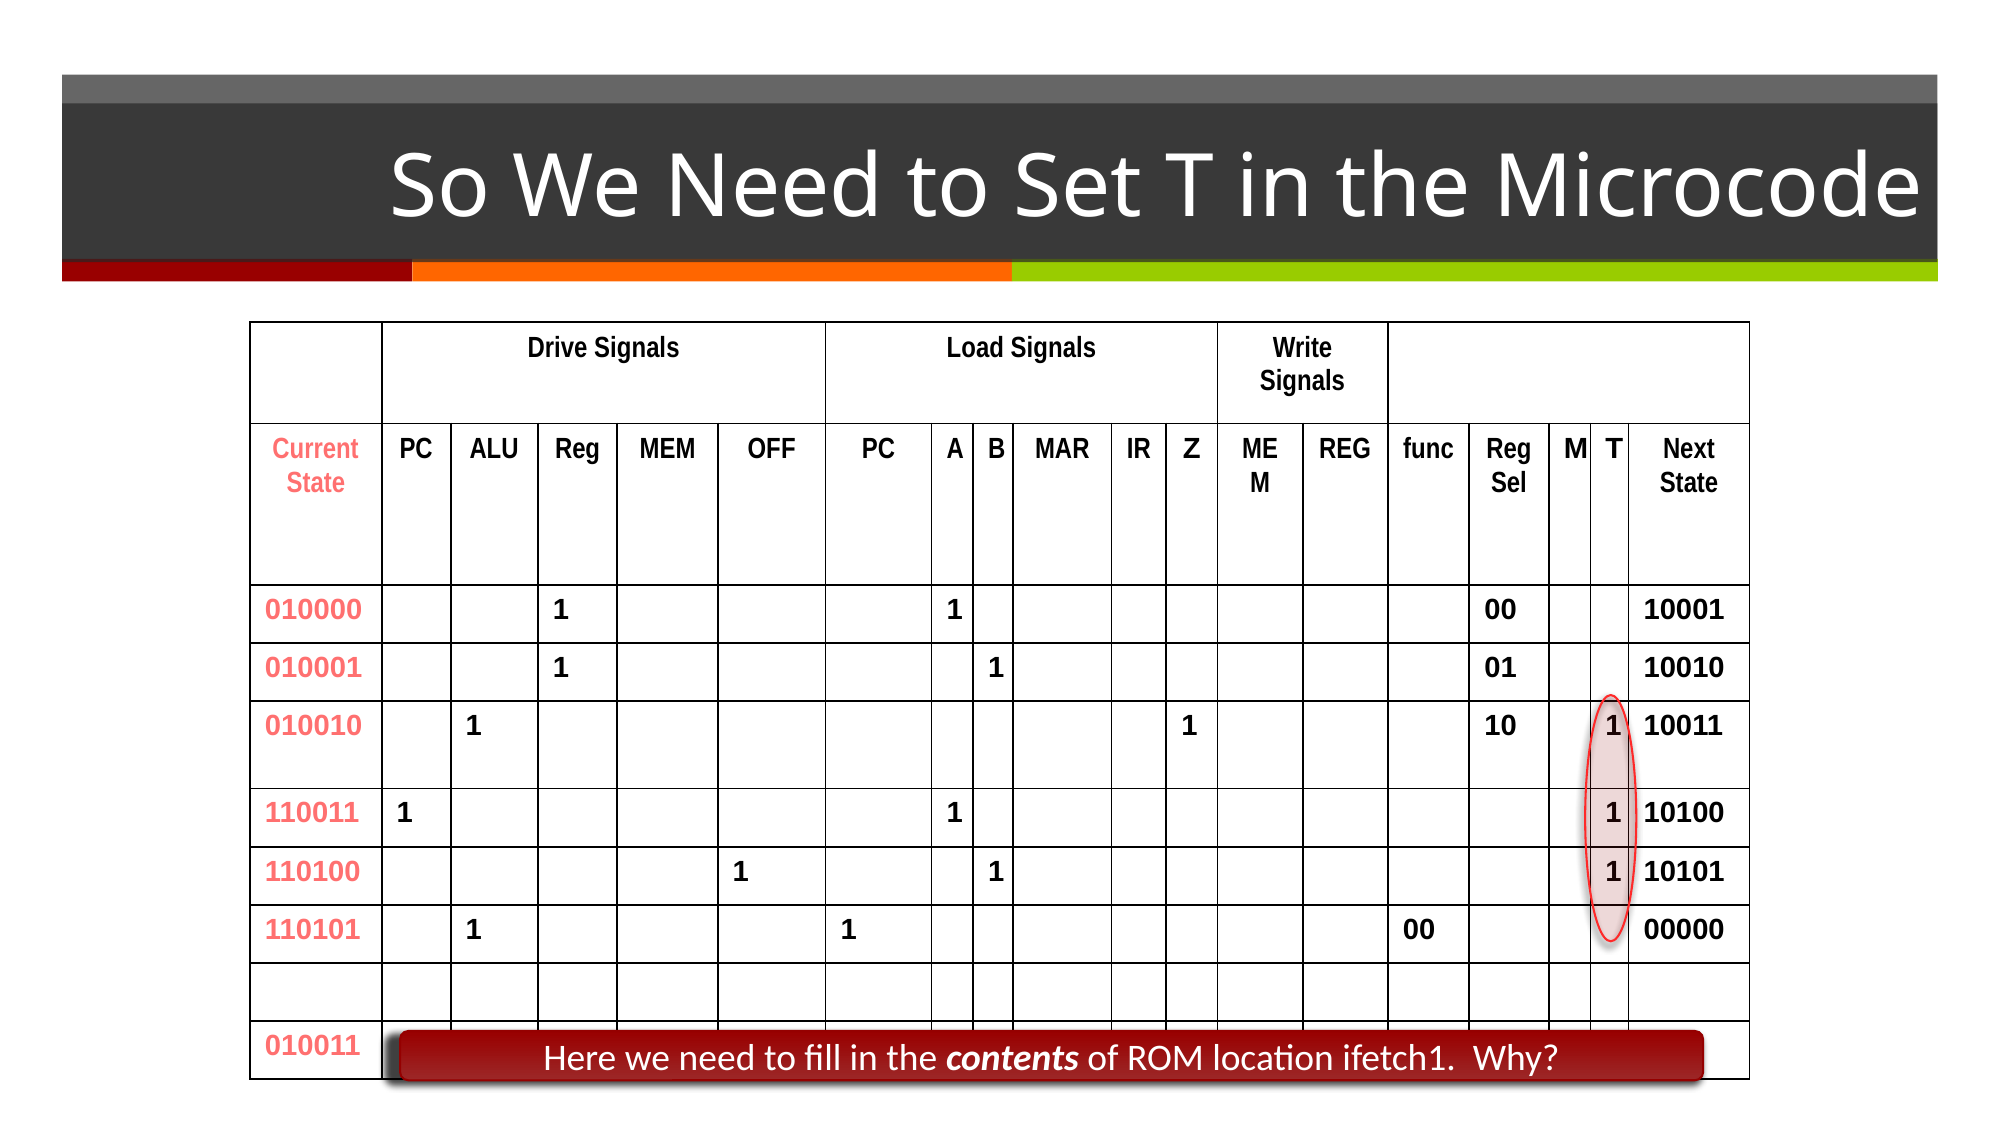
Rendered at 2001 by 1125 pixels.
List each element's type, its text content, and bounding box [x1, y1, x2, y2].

table_cell 10010 [1629, 644, 1749, 700]
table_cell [1629, 1022, 1749, 1078]
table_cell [1591, 964, 1628, 1020]
table_cell [1218, 586, 1302, 642]
table_cell 1 [383, 789, 450, 846]
table_header [1389, 323, 1749, 423]
table_cell Reg Sel [1470, 424, 1548, 584]
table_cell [719, 848, 825, 904]
table_cell [1389, 789, 1468, 846]
table_cell [1389, 644, 1468, 700]
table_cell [1167, 1022, 1217, 1029]
table_cell [1550, 586, 1590, 642]
table_cell [618, 644, 717, 700]
table_cell MEM [618, 424, 717, 584]
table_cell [618, 1022, 717, 1029]
table_cell [618, 789, 717, 846]
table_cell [251, 964, 381, 1020]
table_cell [1550, 1022, 1590, 1029]
table_cell ALU [452, 424, 537, 584]
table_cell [452, 964, 537, 1020]
table_cell [1304, 586, 1387, 642]
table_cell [539, 848, 616, 904]
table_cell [974, 848, 1012, 904]
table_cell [1218, 964, 1302, 1020]
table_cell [1014, 964, 1111, 1020]
table_cell [539, 702, 616, 788]
table_cell [932, 702, 972, 788]
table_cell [618, 964, 717, 1020]
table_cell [1550, 906, 1590, 962]
table_cell OFF [719, 424, 825, 584]
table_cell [1591, 1022, 1628, 1029]
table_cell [1112, 848, 1165, 904]
table_cell [826, 586, 931, 642]
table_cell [452, 1022, 537, 1029]
table_cell 01 [1470, 644, 1548, 700]
table_cell 1 [974, 644, 1012, 700]
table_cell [383, 1022, 450, 1078]
table_cell 00 [1470, 586, 1548, 642]
table_cell [618, 586, 717, 642]
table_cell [1112, 964, 1165, 1020]
table_cell [1550, 702, 1590, 788]
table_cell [1167, 964, 1217, 1020]
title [62, 103, 1938, 263]
table_cell [383, 586, 450, 642]
table_cell [1591, 644, 1628, 700]
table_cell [719, 1022, 825, 1029]
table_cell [1389, 848, 1468, 904]
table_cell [1014, 1022, 1111, 1029]
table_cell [974, 964, 1012, 1020]
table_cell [932, 964, 972, 1020]
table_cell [719, 906, 825, 962]
table_header [251, 323, 381, 423]
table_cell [932, 848, 972, 904]
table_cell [1112, 906, 1165, 962]
table_cell 1 [1623, 702, 1628, 712]
table_cell IR [1112, 424, 1165, 584]
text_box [399, 1029, 1705, 1082]
table_cell [974, 586, 1012, 642]
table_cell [932, 906, 972, 962]
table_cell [1218, 848, 1302, 904]
table_cell 010010 [251, 702, 381, 788]
table_cell [1112, 586, 1165, 642]
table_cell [1629, 964, 1749, 1020]
table_cell [826, 644, 931, 700]
table_cell [1550, 644, 1590, 700]
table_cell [974, 1022, 1012, 1029]
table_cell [1218, 1022, 1302, 1029]
table_cell [1014, 644, 1111, 700]
table_cell [452, 789, 537, 846]
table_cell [1014, 906, 1111, 962]
table_cell [1218, 789, 1302, 846]
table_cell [251, 906, 381, 962]
table_cell [1304, 644, 1387, 700]
table_cell [1218, 644, 1302, 700]
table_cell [1637, 789, 1749, 846]
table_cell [1167, 906, 1217, 962]
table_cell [1218, 906, 1302, 962]
table_cell MAR [1014, 424, 1111, 584]
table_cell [383, 848, 450, 904]
table_cell [1218, 702, 1302, 788]
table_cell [1470, 848, 1548, 904]
table_cell [719, 644, 825, 700]
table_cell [452, 906, 537, 962]
table_cell [1304, 702, 1387, 788]
table_cell [1014, 789, 1111, 846]
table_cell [1470, 906, 1548, 962]
table_cell 1 [452, 702, 537, 788]
table_cell [539, 789, 616, 846]
table_cell [383, 702, 450, 788]
table_cell [1550, 789, 1577, 846]
table_cell MEM [1218, 424, 1302, 584]
table_cell Current State [251, 424, 381, 584]
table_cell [1389, 906, 1468, 962]
table_cell [974, 789, 1012, 846]
table_cell [1112, 644, 1165, 700]
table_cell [932, 1022, 972, 1029]
table_cell 10011 [1629, 702, 1749, 788]
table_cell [1304, 964, 1387, 1020]
table_header Write Signals [1218, 323, 1387, 423]
table_cell [1014, 702, 1111, 788]
table_cell 10001 [1629, 586, 1749, 642]
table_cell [1167, 848, 1217, 904]
table_cell [826, 702, 931, 788]
table_cell [932, 644, 972, 700]
table_cell Z [1167, 424, 1217, 584]
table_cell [1591, 907, 1628, 962]
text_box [1584, 694, 1638, 943]
table_cell PC [383, 424, 450, 584]
table_cell Next State [1629, 424, 1749, 584]
table_cell REG [1304, 424, 1387, 584]
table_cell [1304, 906, 1387, 962]
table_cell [974, 906, 1012, 962]
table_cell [826, 1022, 931, 1029]
table_cell T [1591, 424, 1628, 584]
table_cell func [1389, 424, 1468, 584]
table_cell [1304, 789, 1387, 846]
table_cell [719, 586, 825, 642]
table_cell [1014, 586, 1111, 642]
table_cell M [1550, 424, 1590, 584]
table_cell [1389, 1022, 1468, 1029]
table_cell 1 [539, 644, 616, 700]
table_cell PC [826, 424, 931, 584]
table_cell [1629, 906, 1749, 962]
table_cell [539, 964, 616, 1020]
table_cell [1304, 848, 1387, 904]
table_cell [618, 848, 717, 904]
table_cell 110011 [251, 789, 381, 846]
table_cell 1 [1167, 702, 1217, 788]
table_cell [539, 1022, 616, 1029]
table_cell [826, 848, 931, 904]
table_cell 1 [932, 586, 972, 642]
table_cell [1112, 702, 1165, 788]
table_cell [826, 906, 931, 962]
table_cell [452, 586, 537, 642]
table_cell [618, 702, 717, 788]
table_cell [1631, 848, 1749, 904]
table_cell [383, 964, 450, 1020]
table_cell 1 [539, 586, 616, 642]
table_cell 10 [1470, 702, 1548, 788]
table_cell A [932, 424, 972, 584]
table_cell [1014, 848, 1111, 904]
table_cell [719, 789, 825, 846]
table_cell B [974, 424, 1012, 584]
table_cell [1389, 702, 1468, 788]
table_cell [974, 702, 1012, 788]
table_cell 010001 [251, 644, 381, 700]
table_cell [1167, 789, 1217, 846]
table_cell [1389, 586, 1468, 642]
table_cell 010000 [251, 586, 381, 642]
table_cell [1550, 848, 1590, 904]
table_cell [1591, 586, 1628, 642]
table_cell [452, 848, 537, 904]
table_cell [1304, 1022, 1387, 1029]
table_header Drive Signals [383, 323, 825, 423]
table_cell [826, 789, 931, 846]
table_cell [383, 644, 450, 700]
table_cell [1470, 964, 1548, 1020]
table_cell [719, 702, 825, 788]
table_cell Reg [539, 424, 616, 584]
table_cell [1167, 644, 1217, 700]
table_cell [1167, 586, 1217, 642]
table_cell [719, 964, 825, 1020]
table_cell [1112, 789, 1165, 846]
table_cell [251, 848, 381, 904]
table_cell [1112, 1022, 1165, 1029]
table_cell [826, 964, 931, 1020]
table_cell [1550, 964, 1590, 1020]
table_cell 1 [932, 789, 972, 846]
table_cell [1389, 964, 1468, 1020]
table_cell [1470, 1022, 1548, 1029]
table_cell [452, 644, 537, 700]
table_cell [251, 1022, 381, 1078]
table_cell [618, 906, 717, 962]
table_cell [383, 906, 450, 962]
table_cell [539, 906, 616, 962]
table_cell [1470, 789, 1548, 846]
table_header Load Signals [826, 323, 1217, 423]
